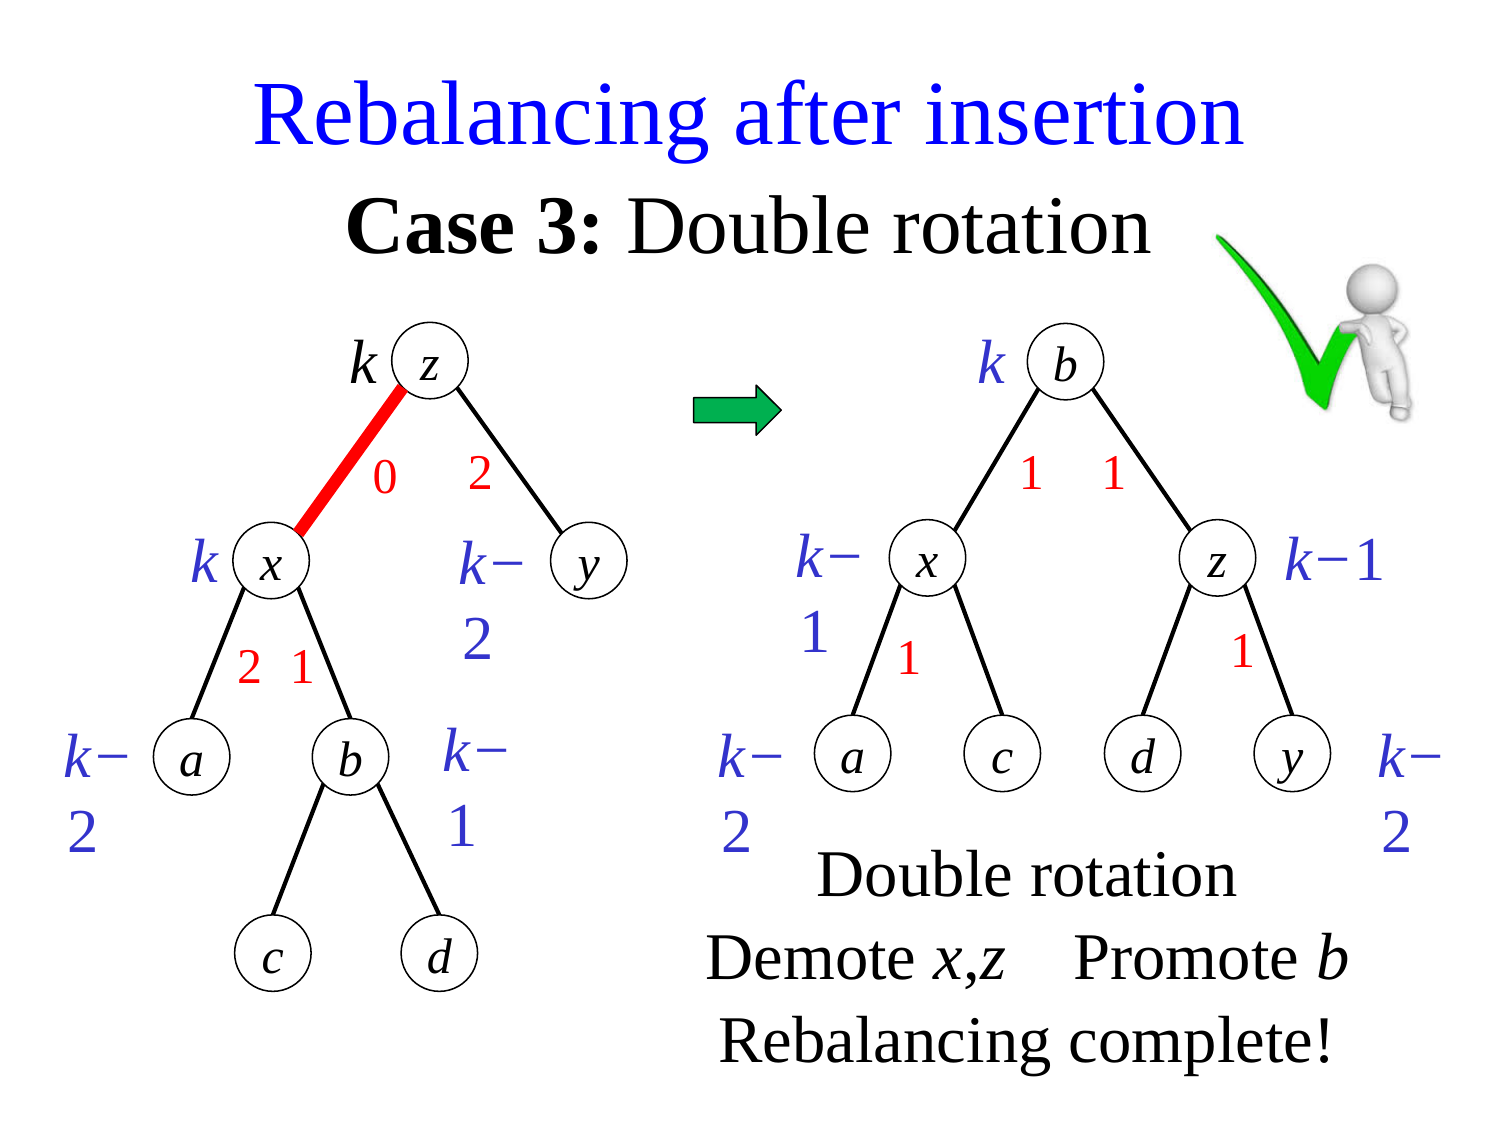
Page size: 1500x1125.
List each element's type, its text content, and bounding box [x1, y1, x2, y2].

picture [1211, 224, 1419, 433]
text_box Rebalancing after insertion [0, 45, 1500, 199]
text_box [656, 313, 1478, 800]
text_box Demote x,z Promote b [631, 905, 1424, 1001]
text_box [2, 313, 628, 992]
text_box Double rotation [632, 822, 1471, 918]
text_box Rebalancing complete! [629, 988, 1426, 1084]
text_box Case 3: Double rotation [0, 162, 1499, 278]
